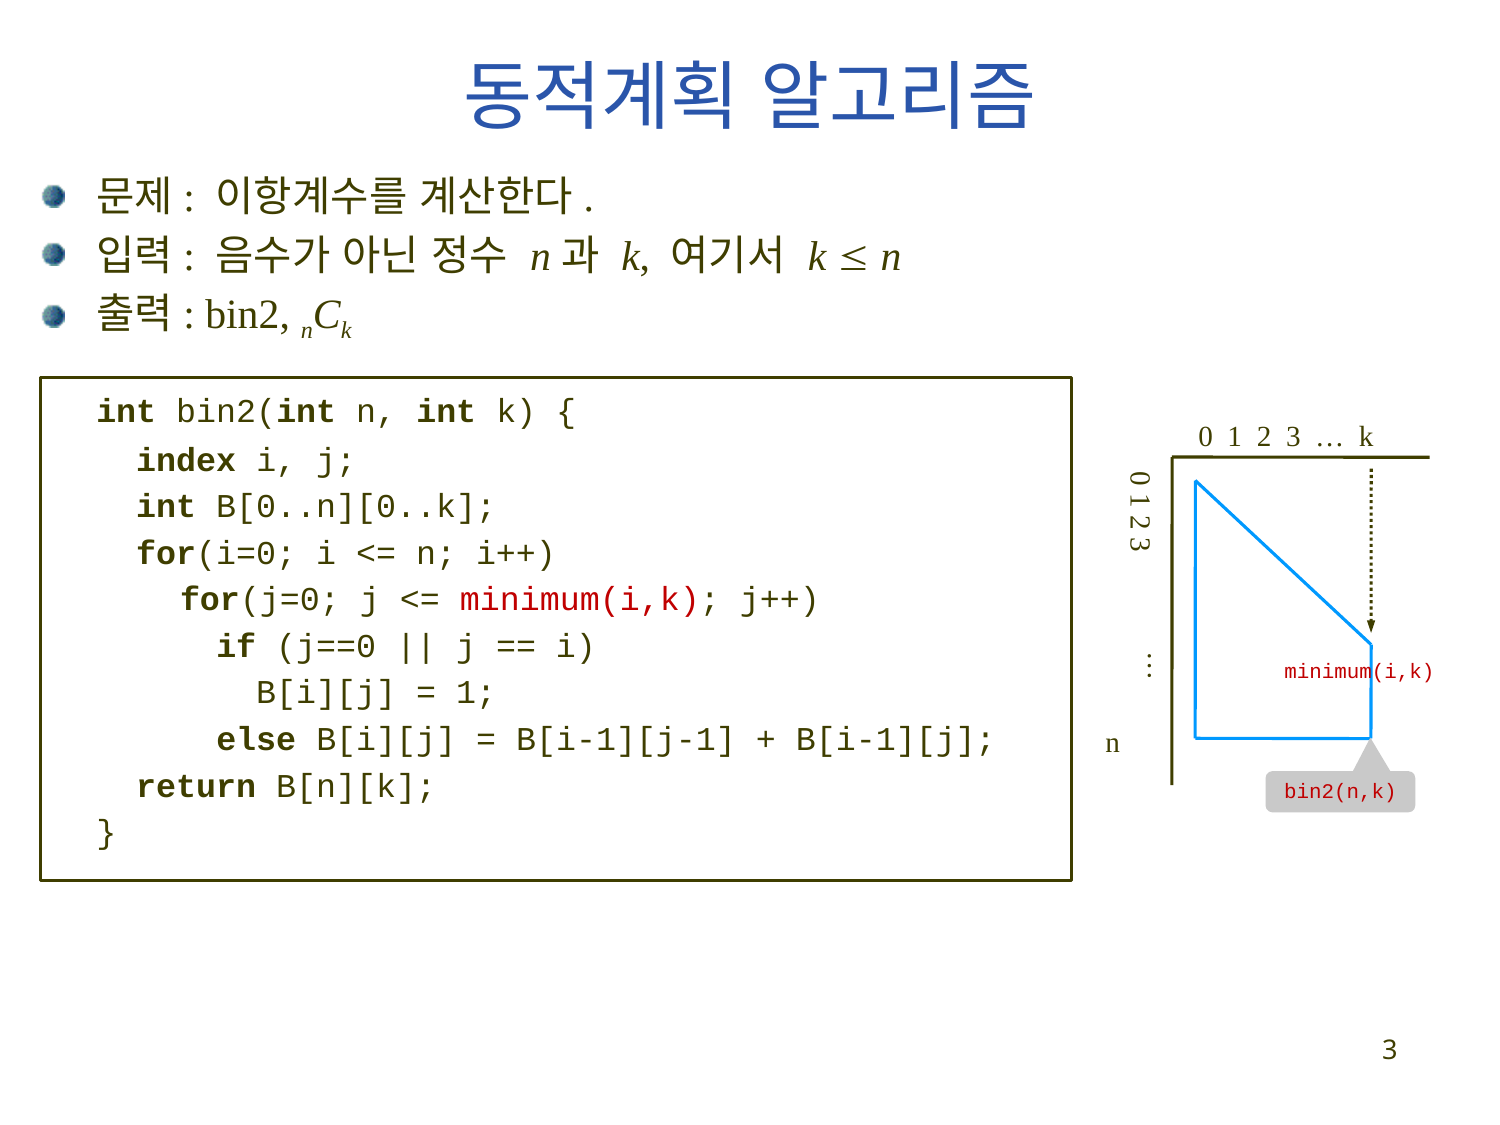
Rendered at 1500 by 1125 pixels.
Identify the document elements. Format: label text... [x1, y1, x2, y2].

text_box [40, 377, 1072, 881]
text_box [1101, 386, 1454, 813]
title 동적계획 알고리즘 [112, 24, 1388, 163]
picture [39, 302, 65, 328]
list 문제: 이항계수를 계산한다. 입력: 음수가 아닌 정수 n과 k, 여기서 k  n 출력: bin2, nCk int bin2(int n, int k) { index i, j; int B[0..n][0..k]; for(i=0; i <= n; i++) for(j=0; j <= minimum(i,k); j++) if (j==0 || j == i) B[i][j] = 1; else B[i][j] = B[i-1][j-1] + B[i-1][j]; return B[n][k]; } [24, 162, 1475, 364]
slide_number 3 [1099, 1024, 1413, 1101]
picture [39, 182, 65, 208]
picture [39, 240, 65, 266]
